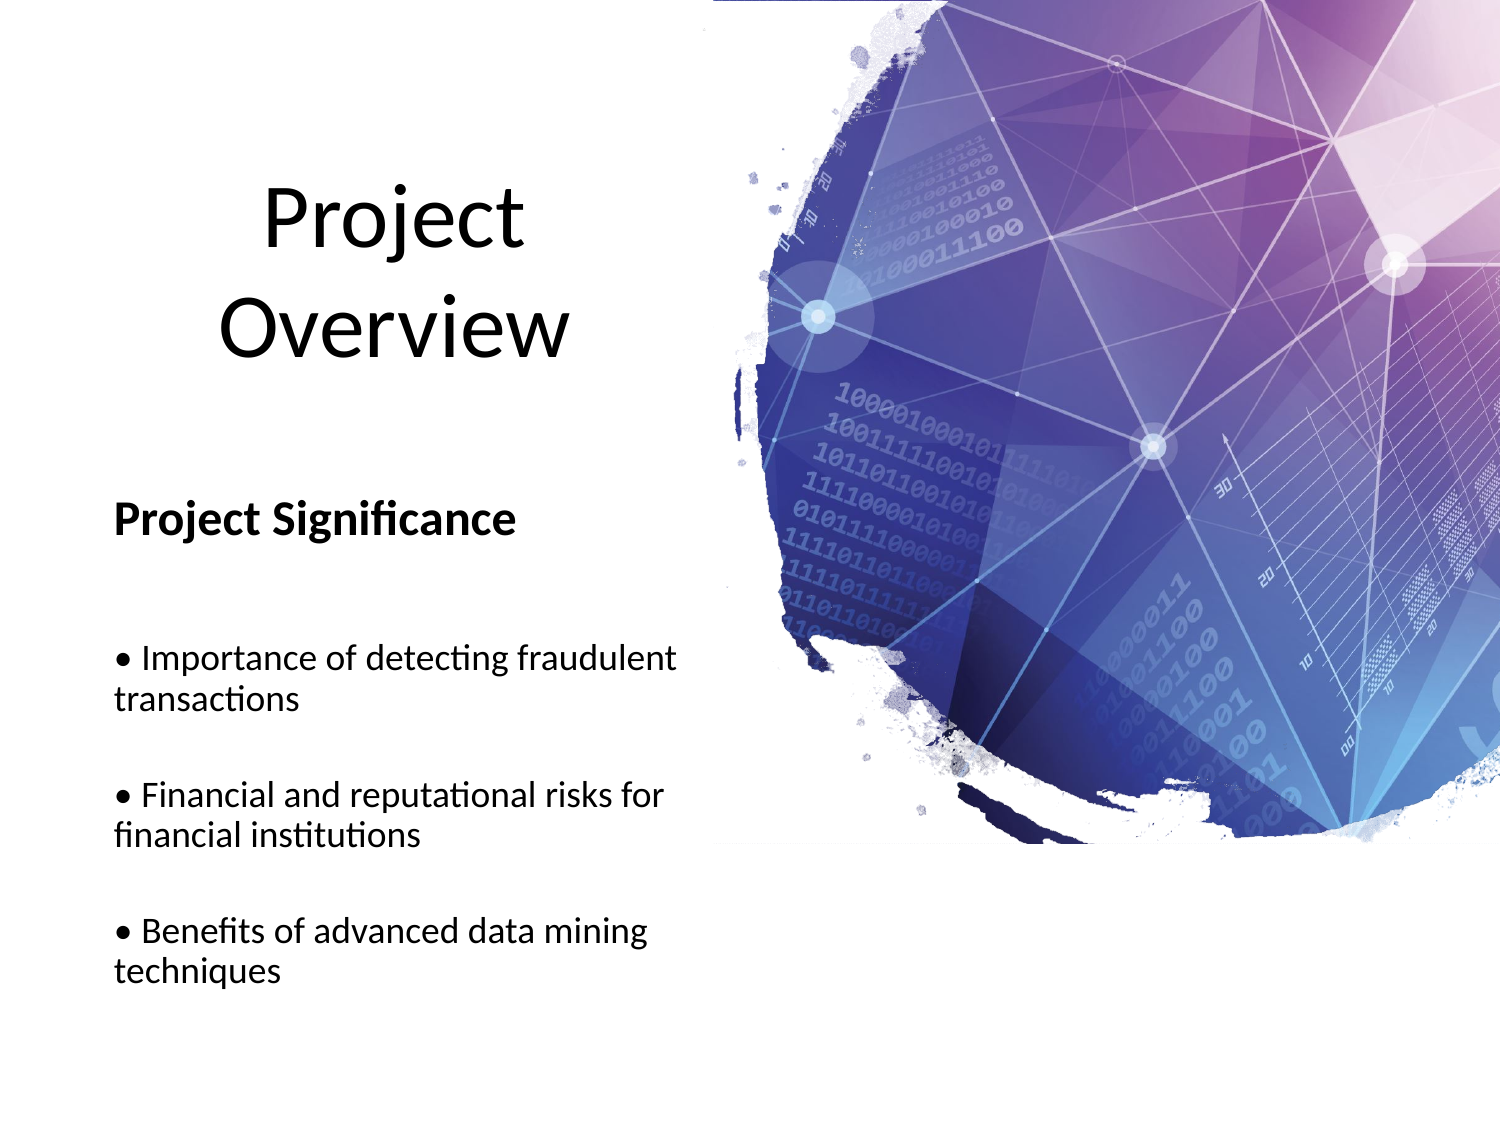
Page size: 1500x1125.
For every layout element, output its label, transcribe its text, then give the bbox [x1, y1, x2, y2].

picture [0, 0, 1500, 844]
list Project Significance • Importance of detecting fraudulent transactions • Financial and reputational risks for financial institutions • Benefits of advanced data mining techniques [99, 853, 714, 1107]
